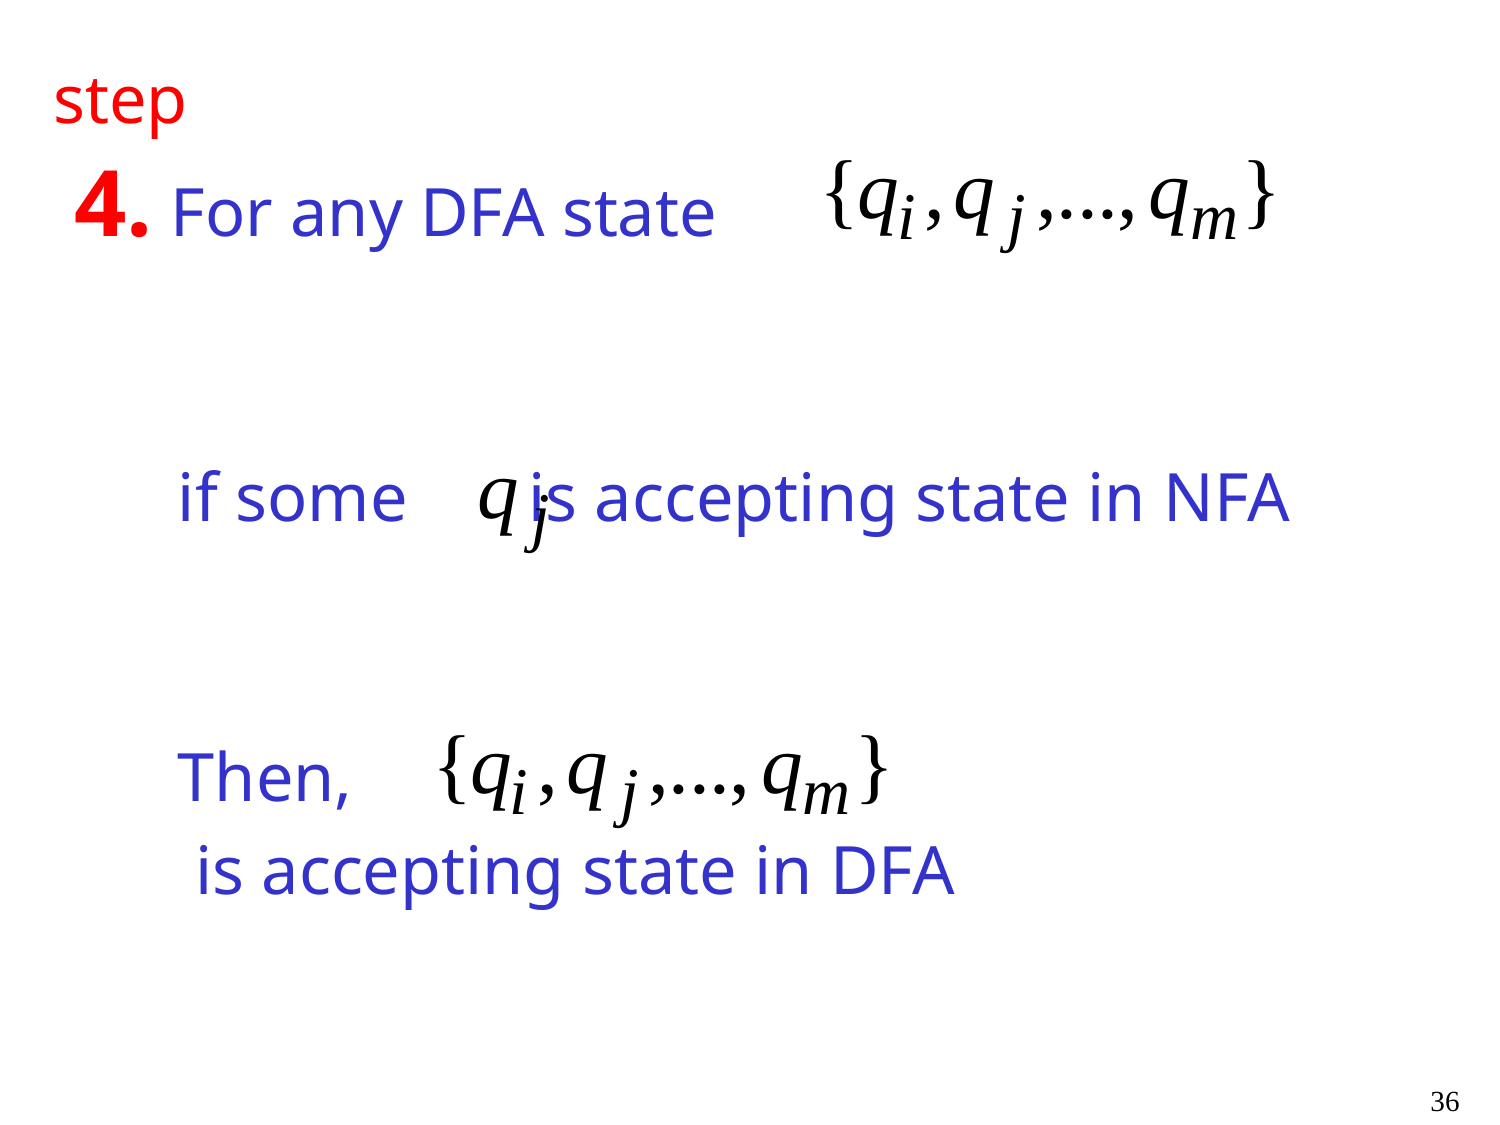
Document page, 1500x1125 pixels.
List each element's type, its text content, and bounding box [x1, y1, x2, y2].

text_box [824, 149, 1280, 259]
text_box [437, 724, 892, 834]
slide_number 36 [1162, 1074, 1476, 1125]
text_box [474, 449, 557, 559]
list 4. For any DFA state if some is accepting state in NFA Then, is accepting state in DFA [24, 137, 1476, 1038]
text_box step [38, 49, 203, 145]
